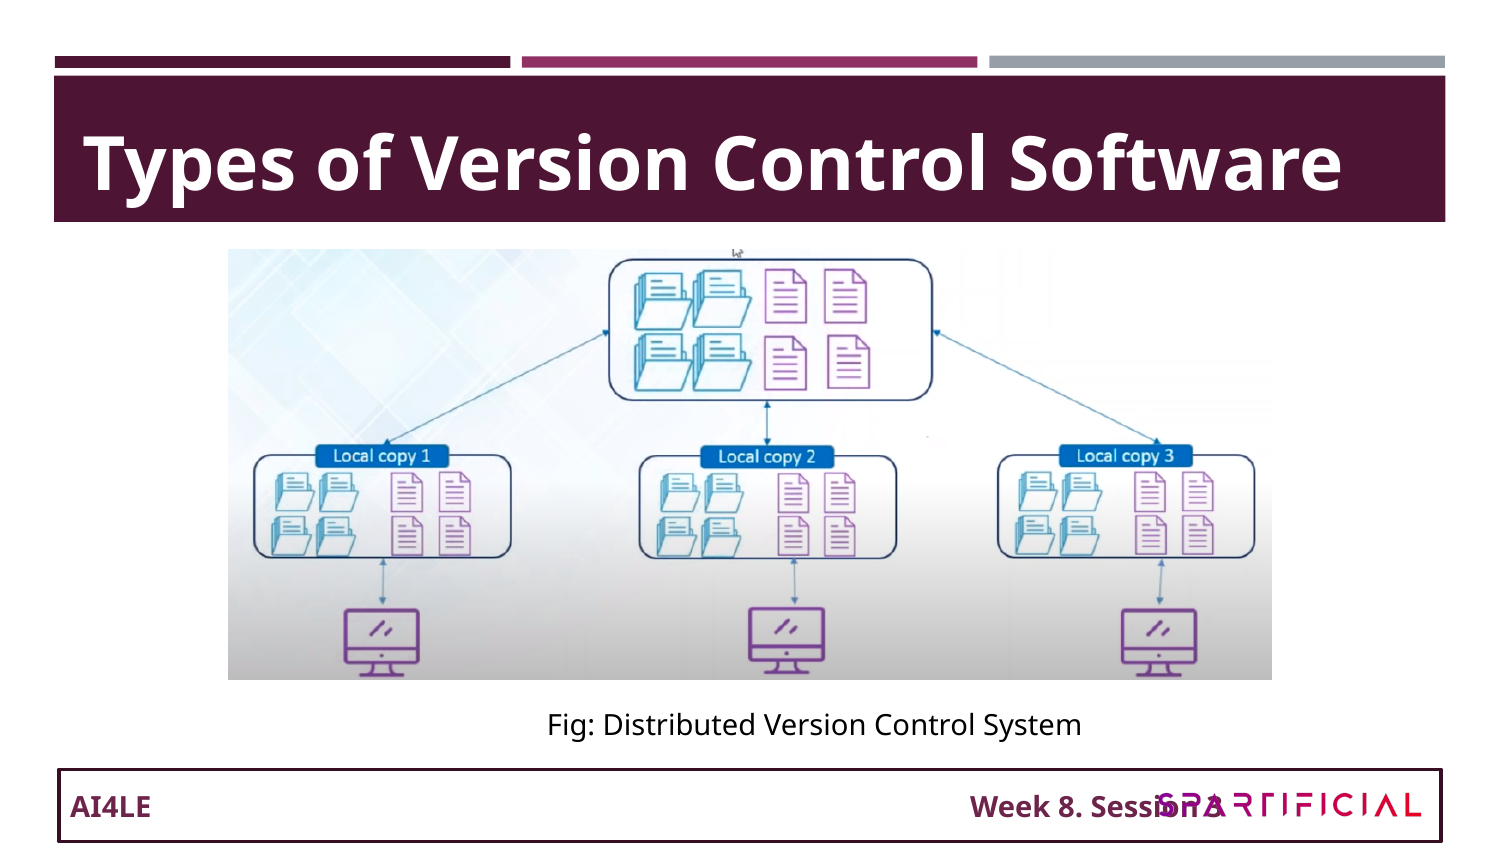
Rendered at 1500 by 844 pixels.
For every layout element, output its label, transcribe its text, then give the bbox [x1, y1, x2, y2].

picture [228, 248, 1272, 680]
title Types of Version Control Software [71, 86, 1429, 212]
picture [1152, 784, 1429, 821]
text_box Fig: Distributed Version Control System [531, 691, 1221, 757]
text_box AI4LE Week 8. Session 3 [58, 769, 1442, 842]
